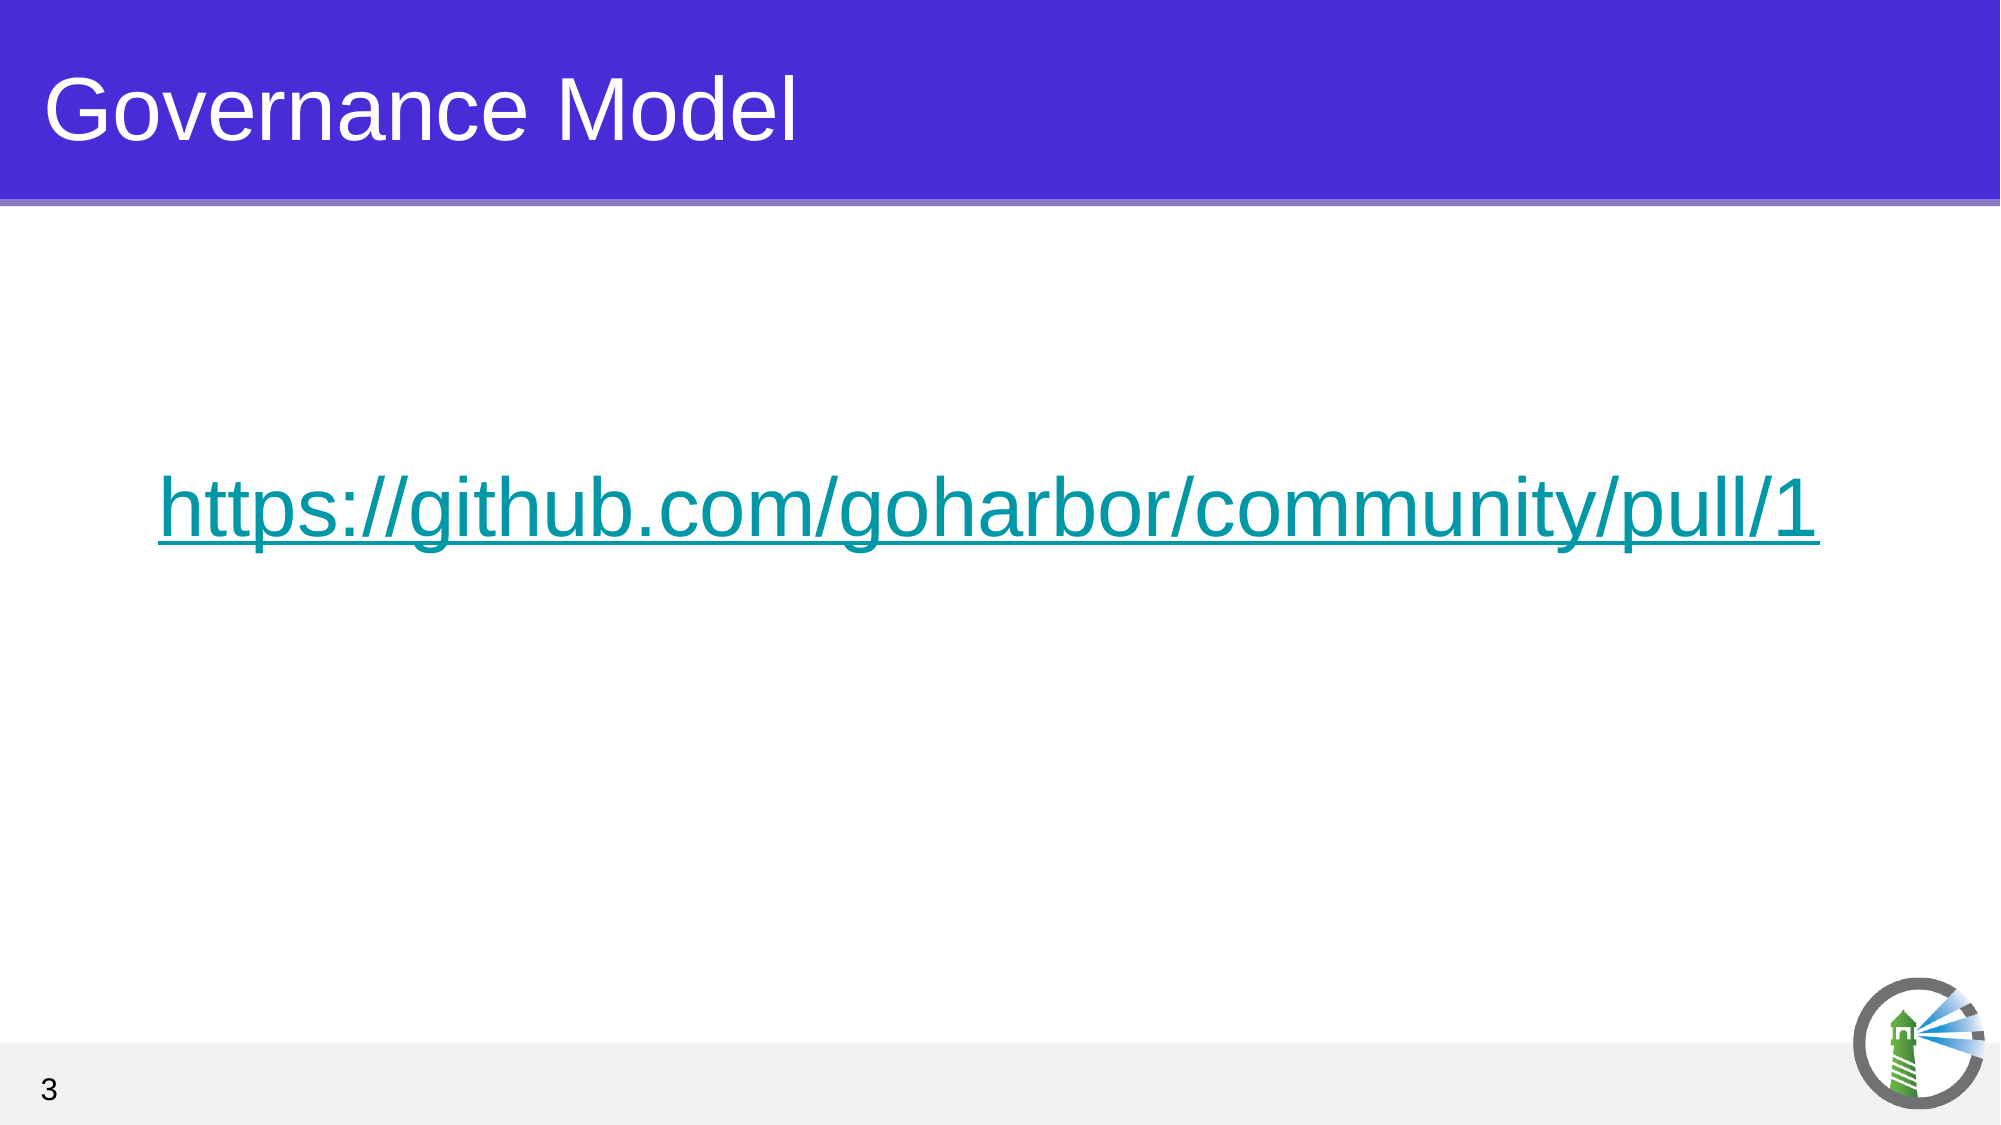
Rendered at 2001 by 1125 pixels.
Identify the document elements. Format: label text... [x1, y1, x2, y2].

title Governance Model [43, 34, 1907, 161]
slide_number ‹#› [40, 1044, 161, 1125]
list https://github.com/goharbor/community/pull/1 [158, 464, 1842, 590]
picture [1835, 968, 2000, 1125]
